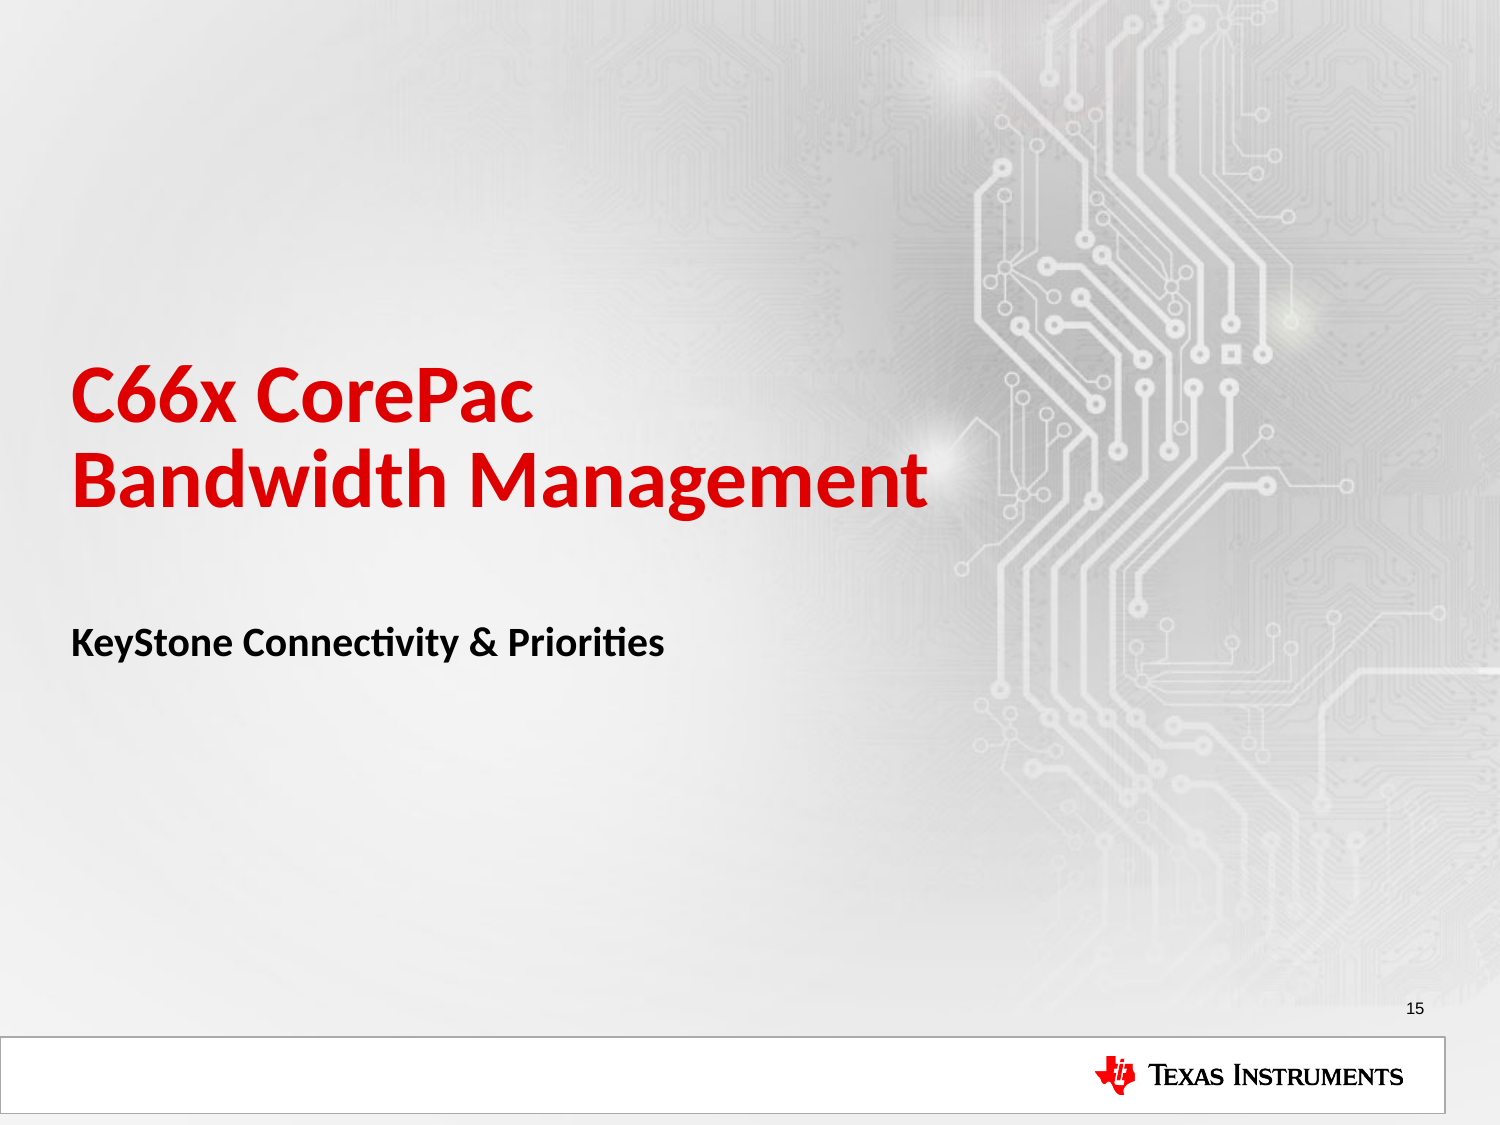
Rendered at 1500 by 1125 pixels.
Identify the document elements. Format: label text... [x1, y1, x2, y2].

subtitle KeyStone Connectivity & Priorities [56, 606, 1444, 851]
title C66x CorePac Bandwidth Management [56, 318, 1444, 561]
slide_number 15 [1089, 990, 1440, 1025]
picture [0, 0, 1500, 1125]
picture [1095, 1056, 1403, 1095]
